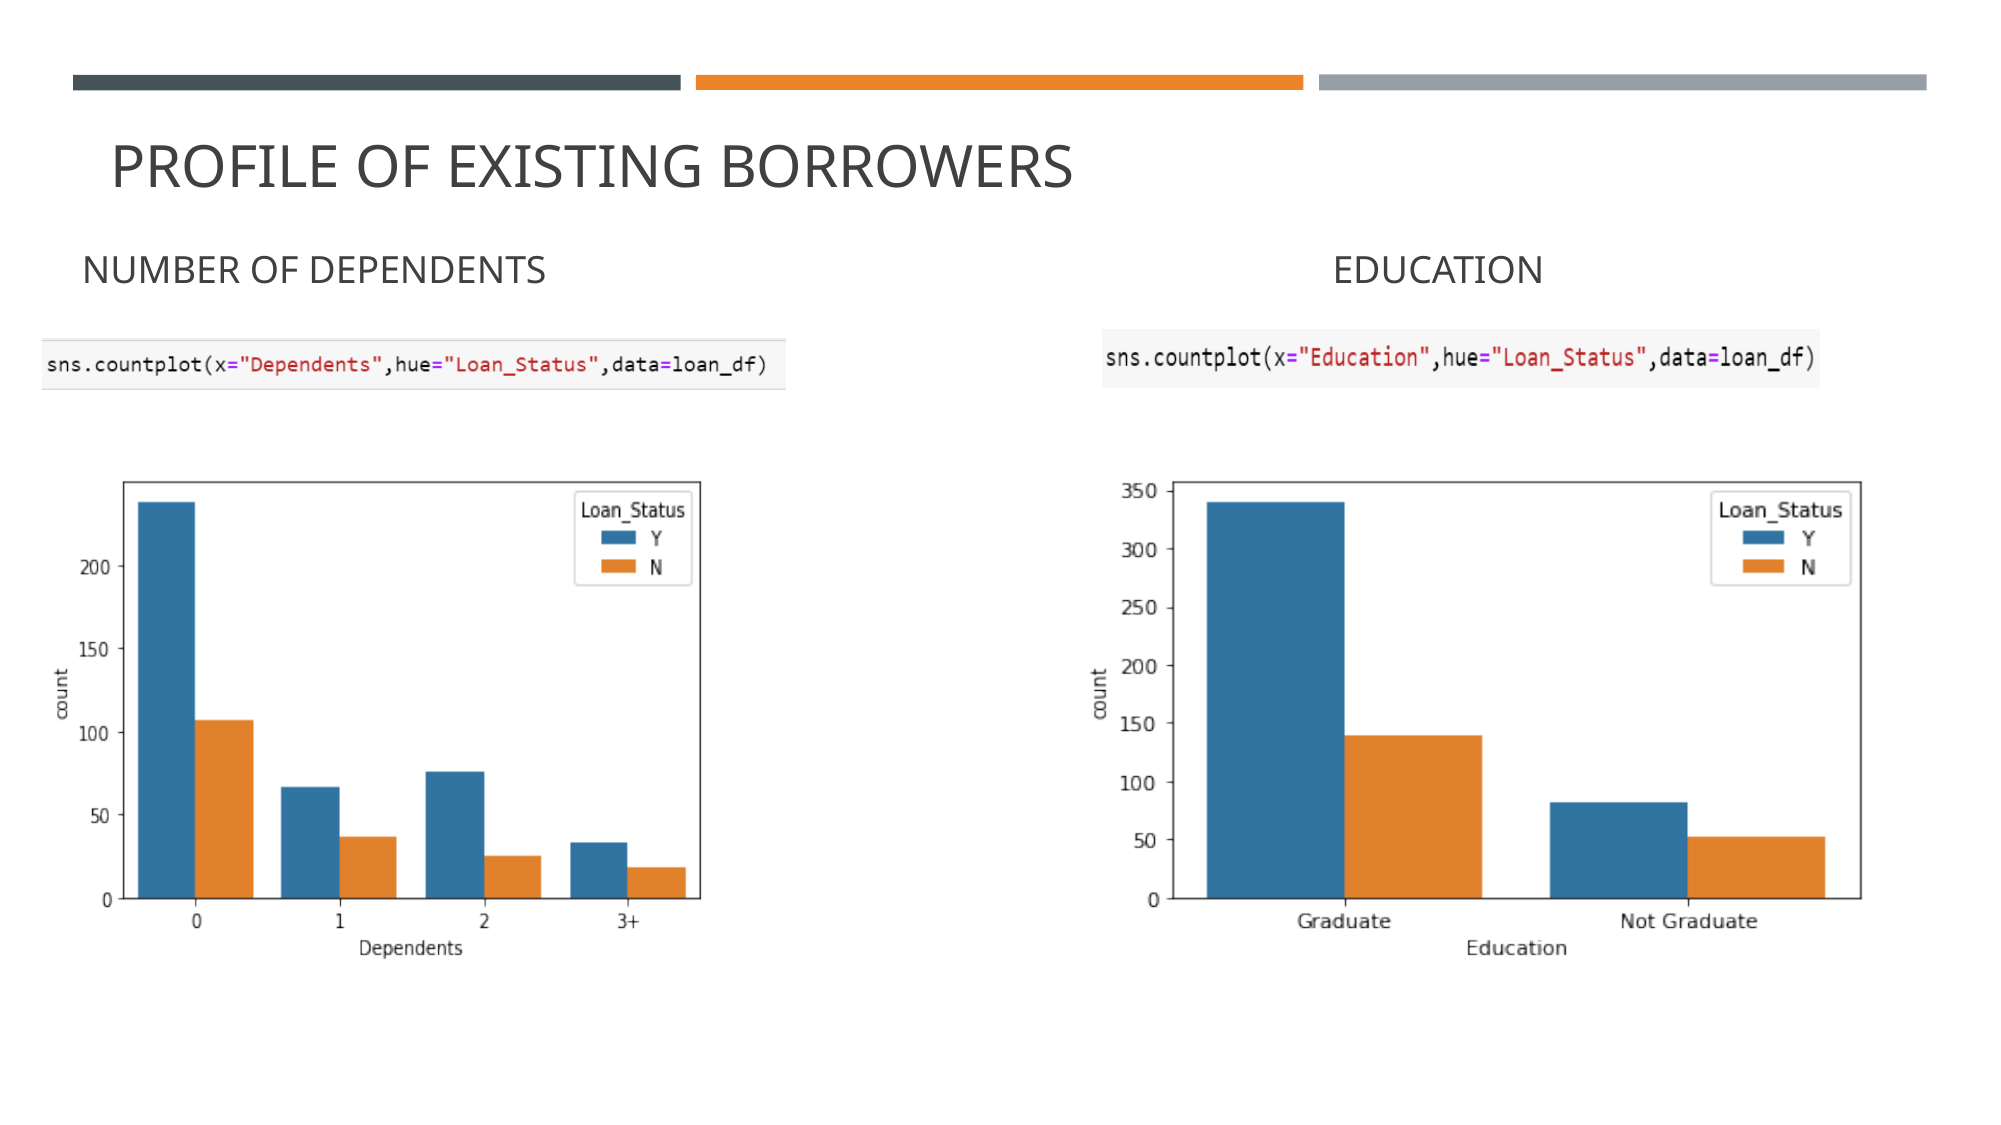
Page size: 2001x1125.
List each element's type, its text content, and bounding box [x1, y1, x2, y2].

picture [1102, 329, 1820, 388]
title PROFILE OF EXISTING BORROWERS [95, 115, 1905, 207]
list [42, 338, 786, 393]
text_box NUMBER OF DEPENDENTS [66, 238, 1034, 299]
picture [41, 470, 712, 971]
picture [1076, 470, 1875, 971]
text_box EDUCATION [1034, 238, 2000, 299]
